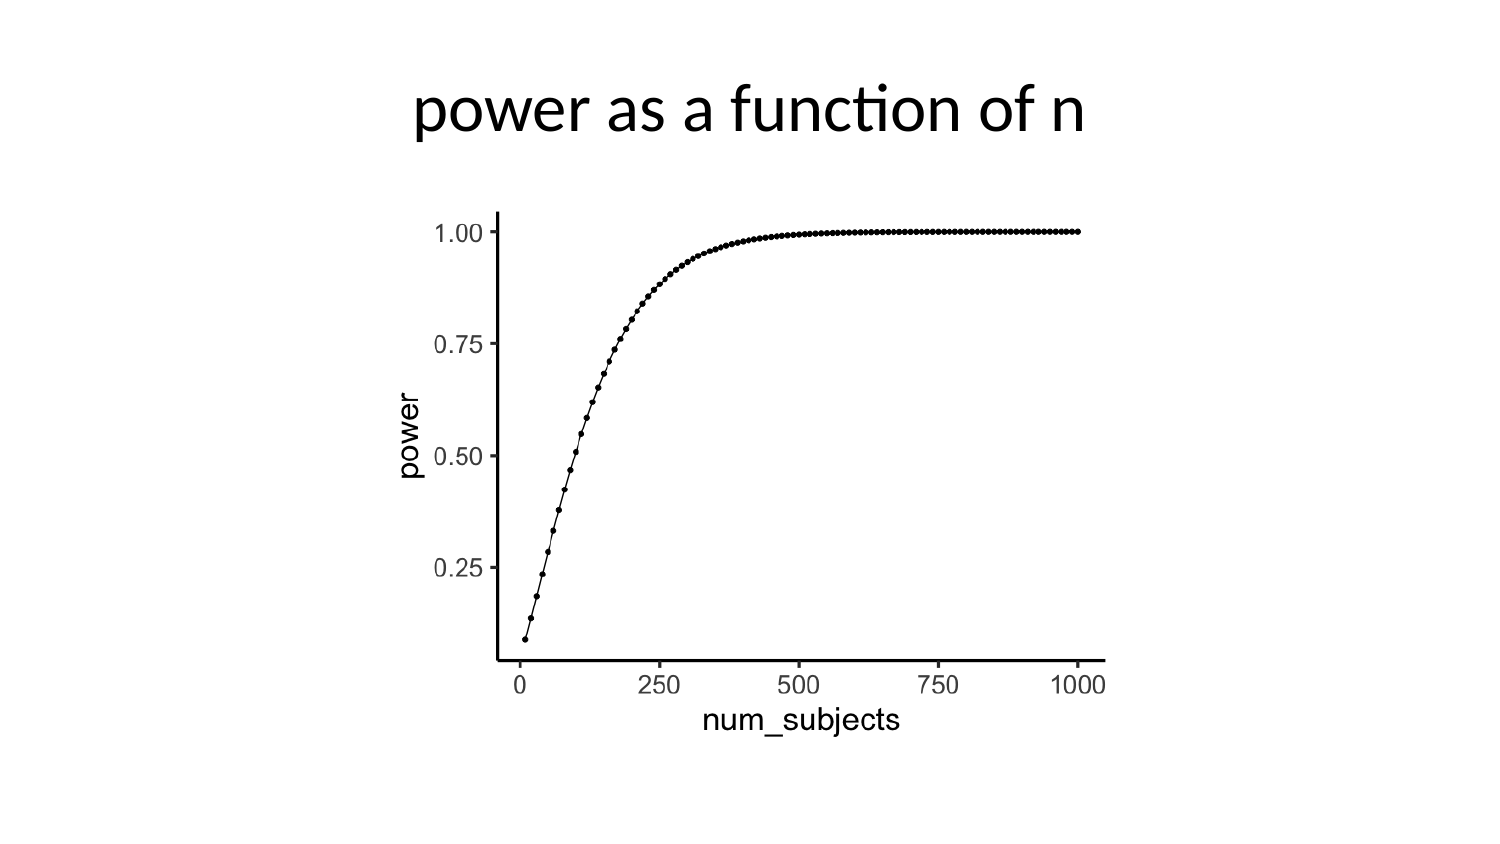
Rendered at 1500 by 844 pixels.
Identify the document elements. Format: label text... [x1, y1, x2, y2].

title power as a function of n [75, 33, 1425, 175]
picture [378, 195, 1122, 753]
